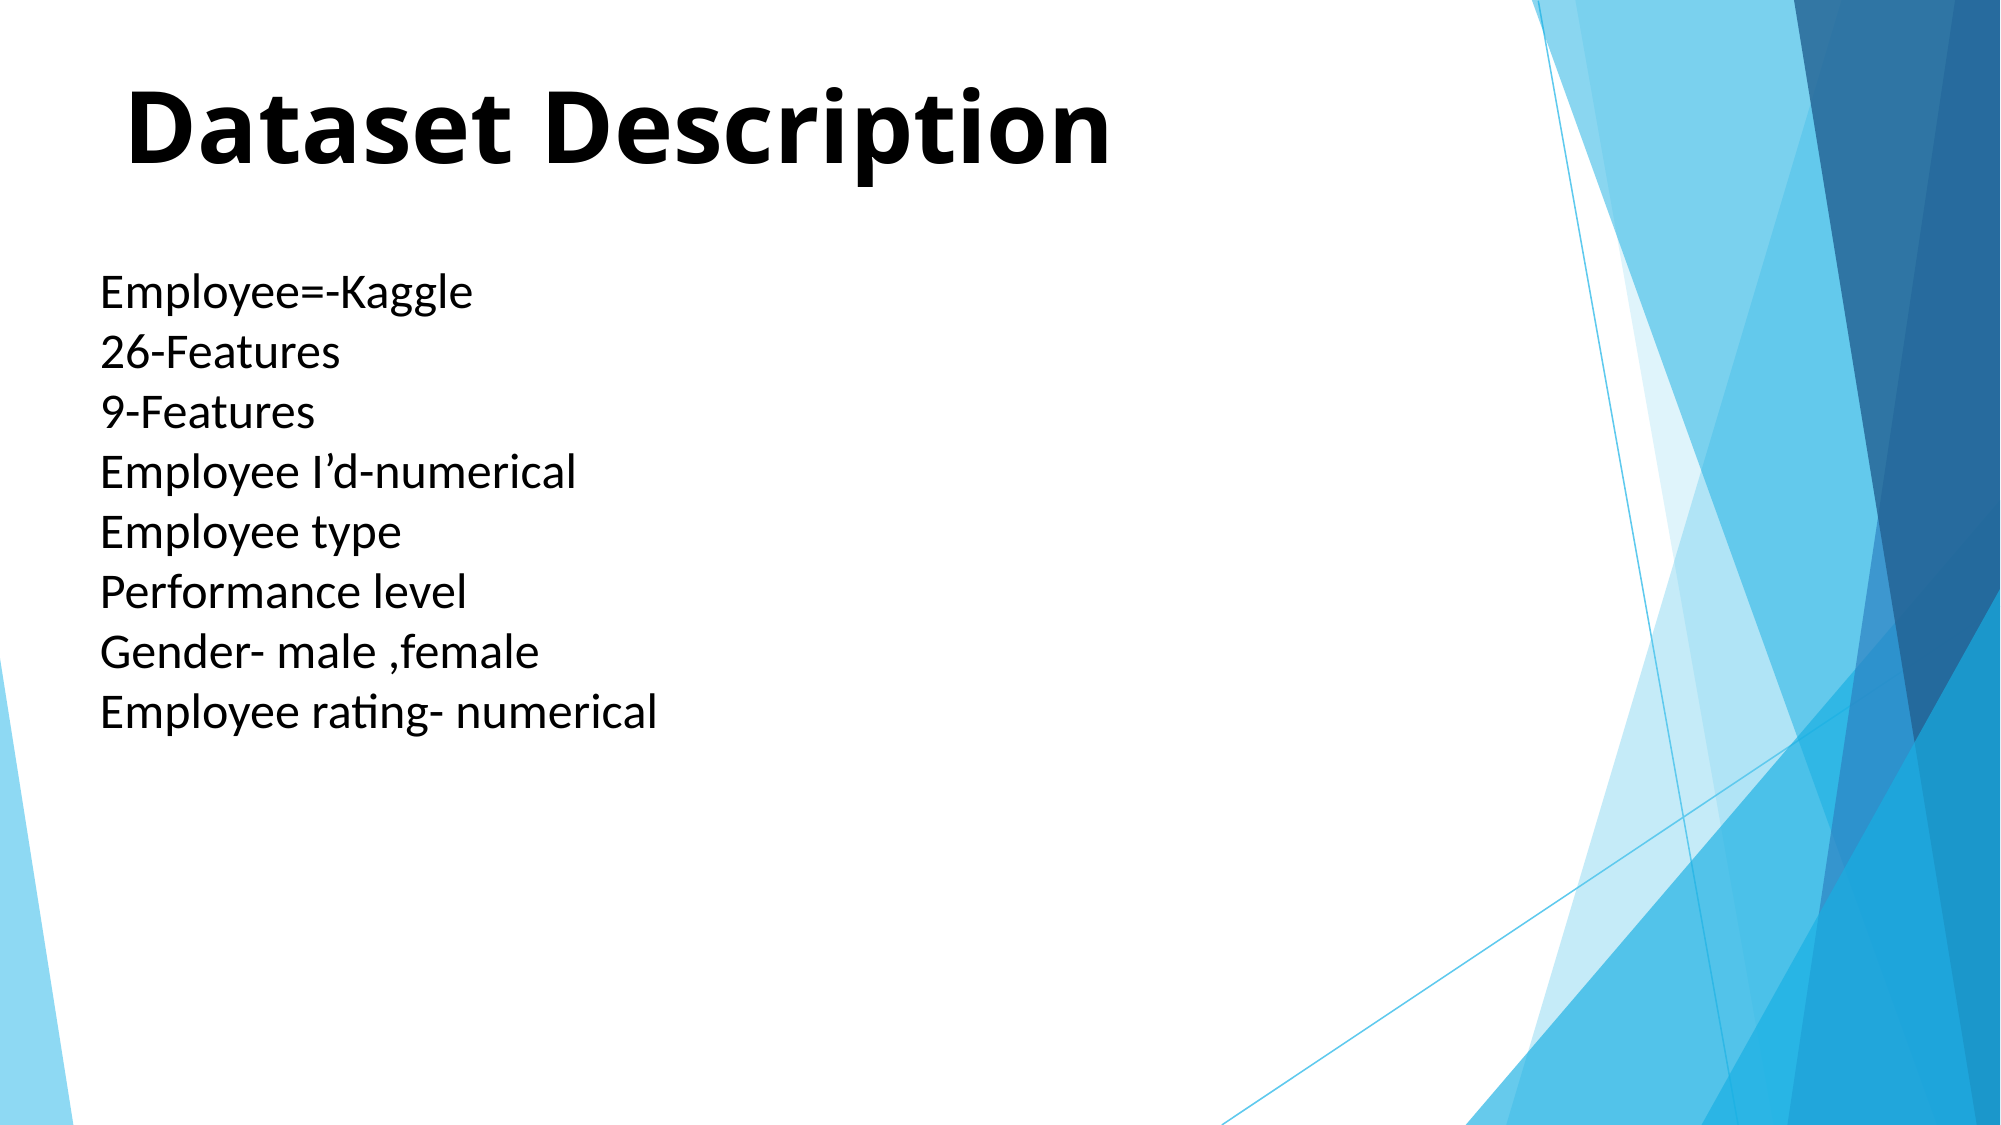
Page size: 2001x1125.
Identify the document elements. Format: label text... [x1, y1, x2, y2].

title Dataset Description [123, 63, 1877, 188]
list Employee=-Kaggle 26-Features 9-Features Employee I’d-numerical Employee type Performance level Gender- male ,female Employee rating- numerical [99, 258, 1488, 744]
